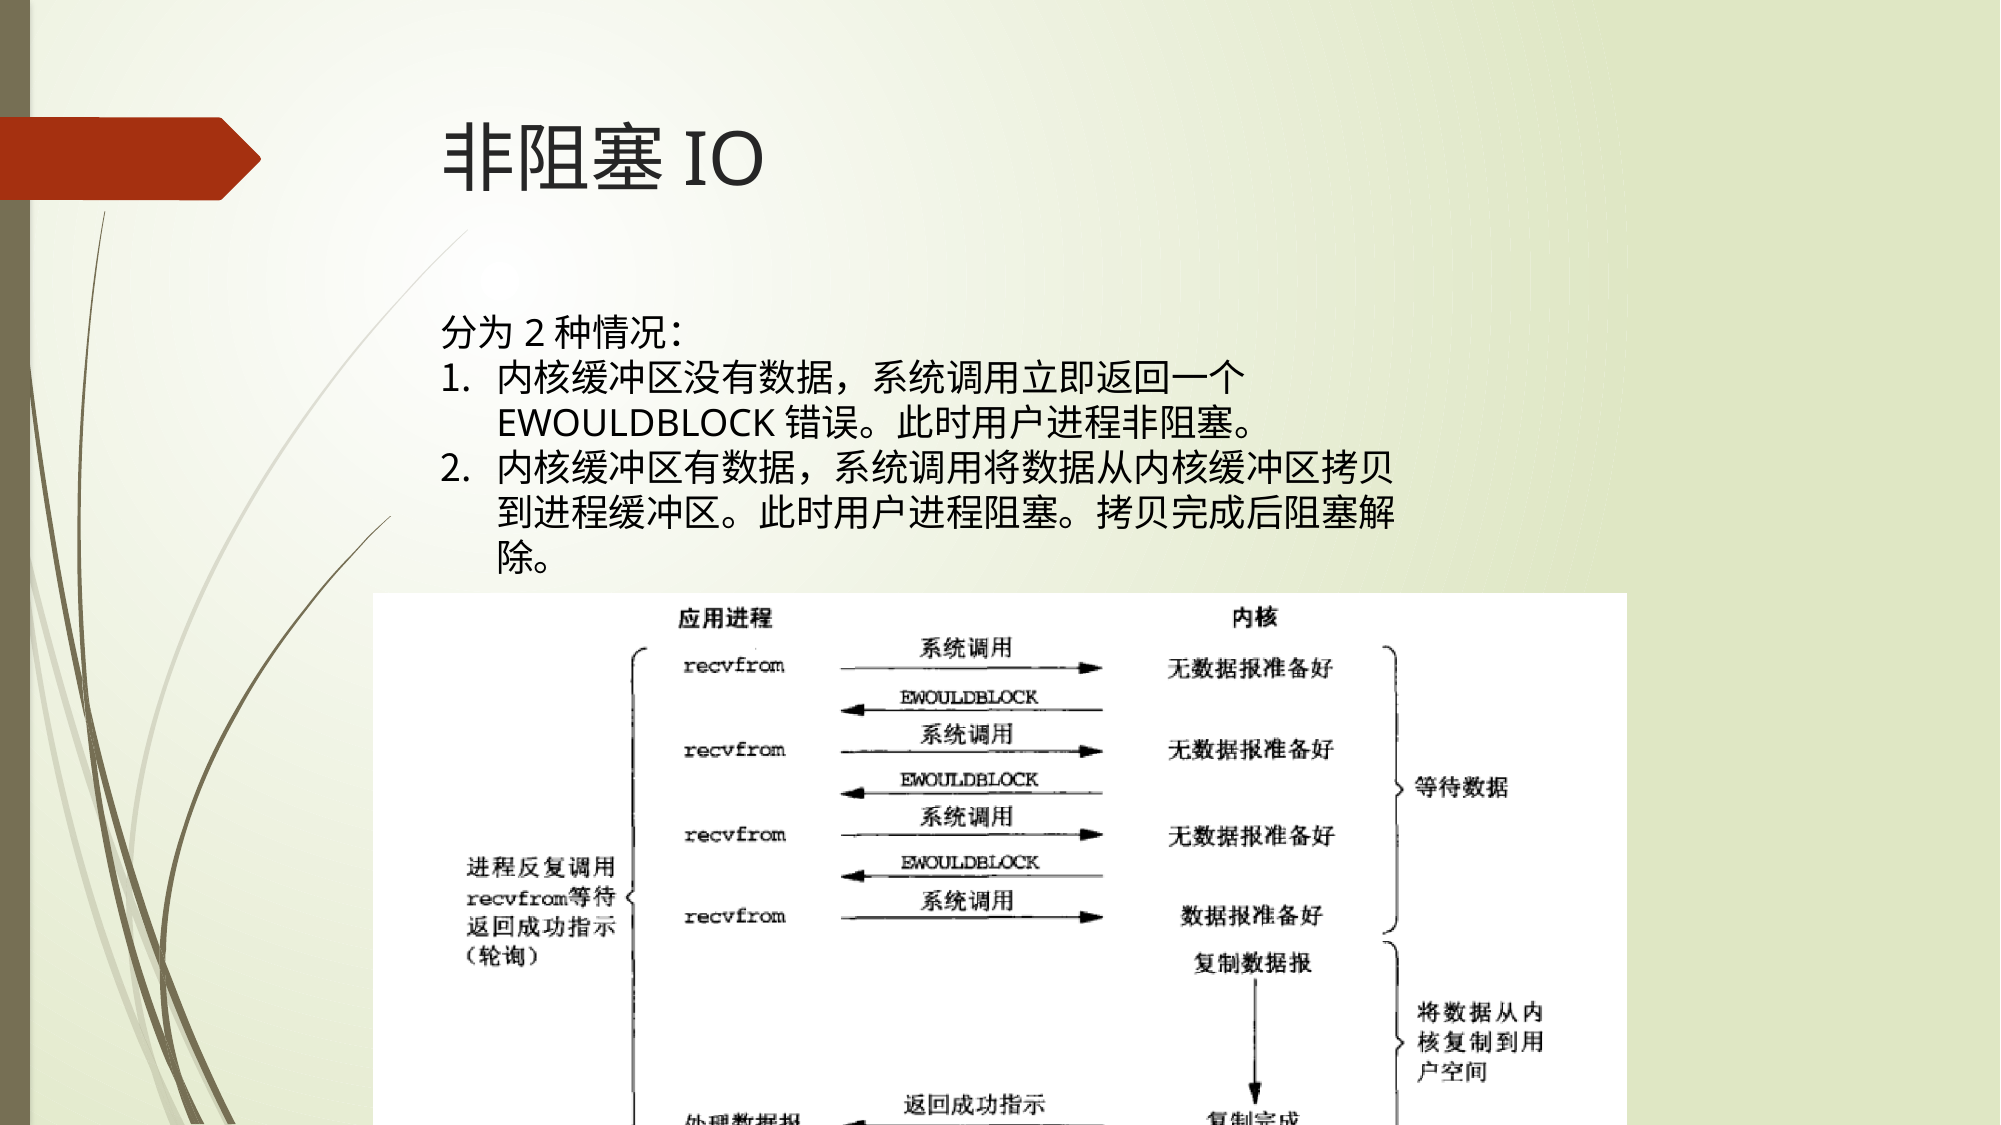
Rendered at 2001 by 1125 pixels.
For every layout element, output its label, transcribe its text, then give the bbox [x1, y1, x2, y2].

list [373, 593, 1627, 1125]
title 非阻塞IO [425, 102, 1888, 313]
text_box 分为2种情况： 内核缓冲区没有数据，系统调用立即返回一个EWOULDBLOCK错误。此时用户进程非阻塞。 内核缓冲区有数据，系统调用将数据从内核缓冲区拷贝到进程缓冲区。此时用户进程阻塞。拷贝完成后阻塞解除。 [425, 301, 1426, 592]
